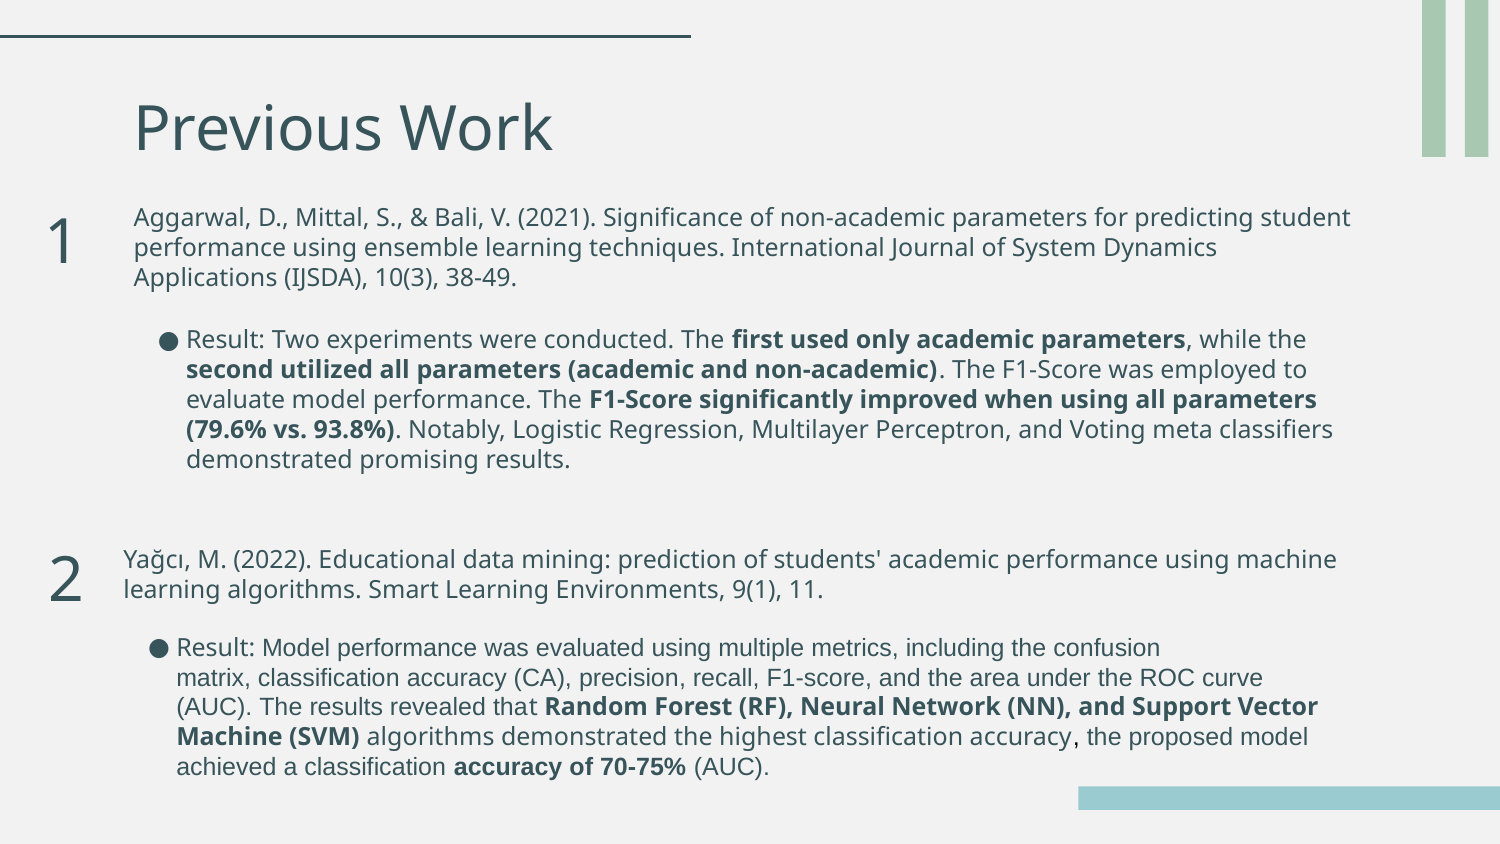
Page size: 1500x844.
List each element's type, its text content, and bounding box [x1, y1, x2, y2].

title Previous Work [118, 72, 1382, 167]
text_box Result: Model performance was evaluated using multiple metrics, including the confusion matrix, classification accuracy (CA), precision, recall, F1-score, and the area under the ROC curve (AUC). The results revealed that Random Forest (RF), Neural Network (NN), and Support Vector Machine (SVM) algorithms demonstrated the highest classification accuracy, the proposed model achieved a classification accuracy of 70-75% (AUC). [108, 616, 1372, 792]
subtitle Result: Two experiments were conducted. The first used only academic parameters, while the second utilized all parameters (academic and non-academic). The F1-Score was employed to evaluate model performance. The F1-Score significantly improved when using all parameters (79.6% vs. 93.8%). Notably, Logistic Regression, Multilayer Perceptron, and Voting meta classifiers demonstrated promising results. [117, 308, 1382, 484]
text_box 1 [29, 191, 105, 286]
text_box Yağcı, M. (2022). Educational data mining: prediction of students' academic performance using machine learning algorithms. Smart Learning Environments, 9(1), 11. [109, 528, 1372, 616]
subtitle Aggarwal, D., Mittal, S., & Bali, V. (2021). Significance of non-academic parameters for predicting student performance using ensemble learning techniques. International Journal of System Dynamics Applications (IJSDA), 10(3), 38-49. [118, 186, 1382, 308]
text_box 2 [33, 528, 109, 623]
